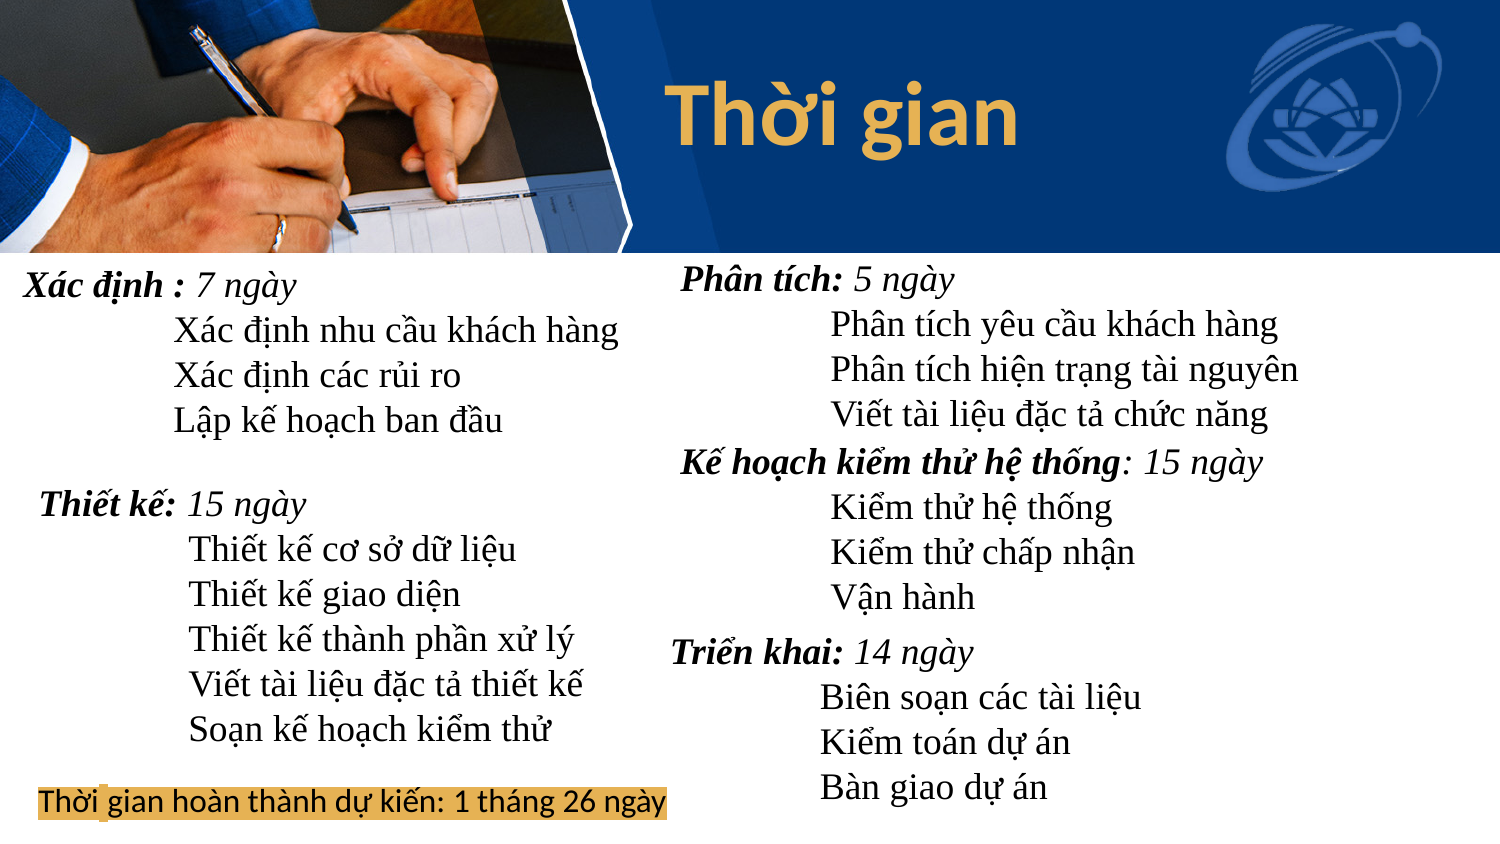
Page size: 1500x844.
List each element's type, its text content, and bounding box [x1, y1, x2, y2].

text_box Triển khai: 14 ngày Biên soạn các tài liệu Kiểm toán dự án Bàn giao dự án [649, 607, 1500, 798]
picture [0, 0, 1500, 844]
text_box Thời gian hoàn thành dự kiến: 1 tháng 26 ngày [23, 767, 699, 827]
text_box Xác định : 7 ngày Xác định nhu cầu khách hàng Xác định các rủi ro Lập kế hoạch ban đầu [3, 239, 679, 491]
text_box Thiết kế: 15 ngày Thiết kế cơ sở dữ liệu Thiết kế giao diện Thiết kế thành phần xử lý Viết tài liệu đặc tả thiết kế Soạn kế hoạch kiểm thử [23, 471, 625, 757]
text_box Kế hoạch kiểm thử hệ thống: 15 ngày Kiểm thử hệ thống Kiểm thử chấp nhận Vận hành [665, 429, 1500, 625]
text_box Phân tích: 5 ngày Phân tích yêu cầu khách hàng Phân tích hiện trạng tài nguyên Viết tài liệu đặc tả chức năng [665, 246, 1500, 429]
text_box Thời gian [649, 46, 1051, 197]
